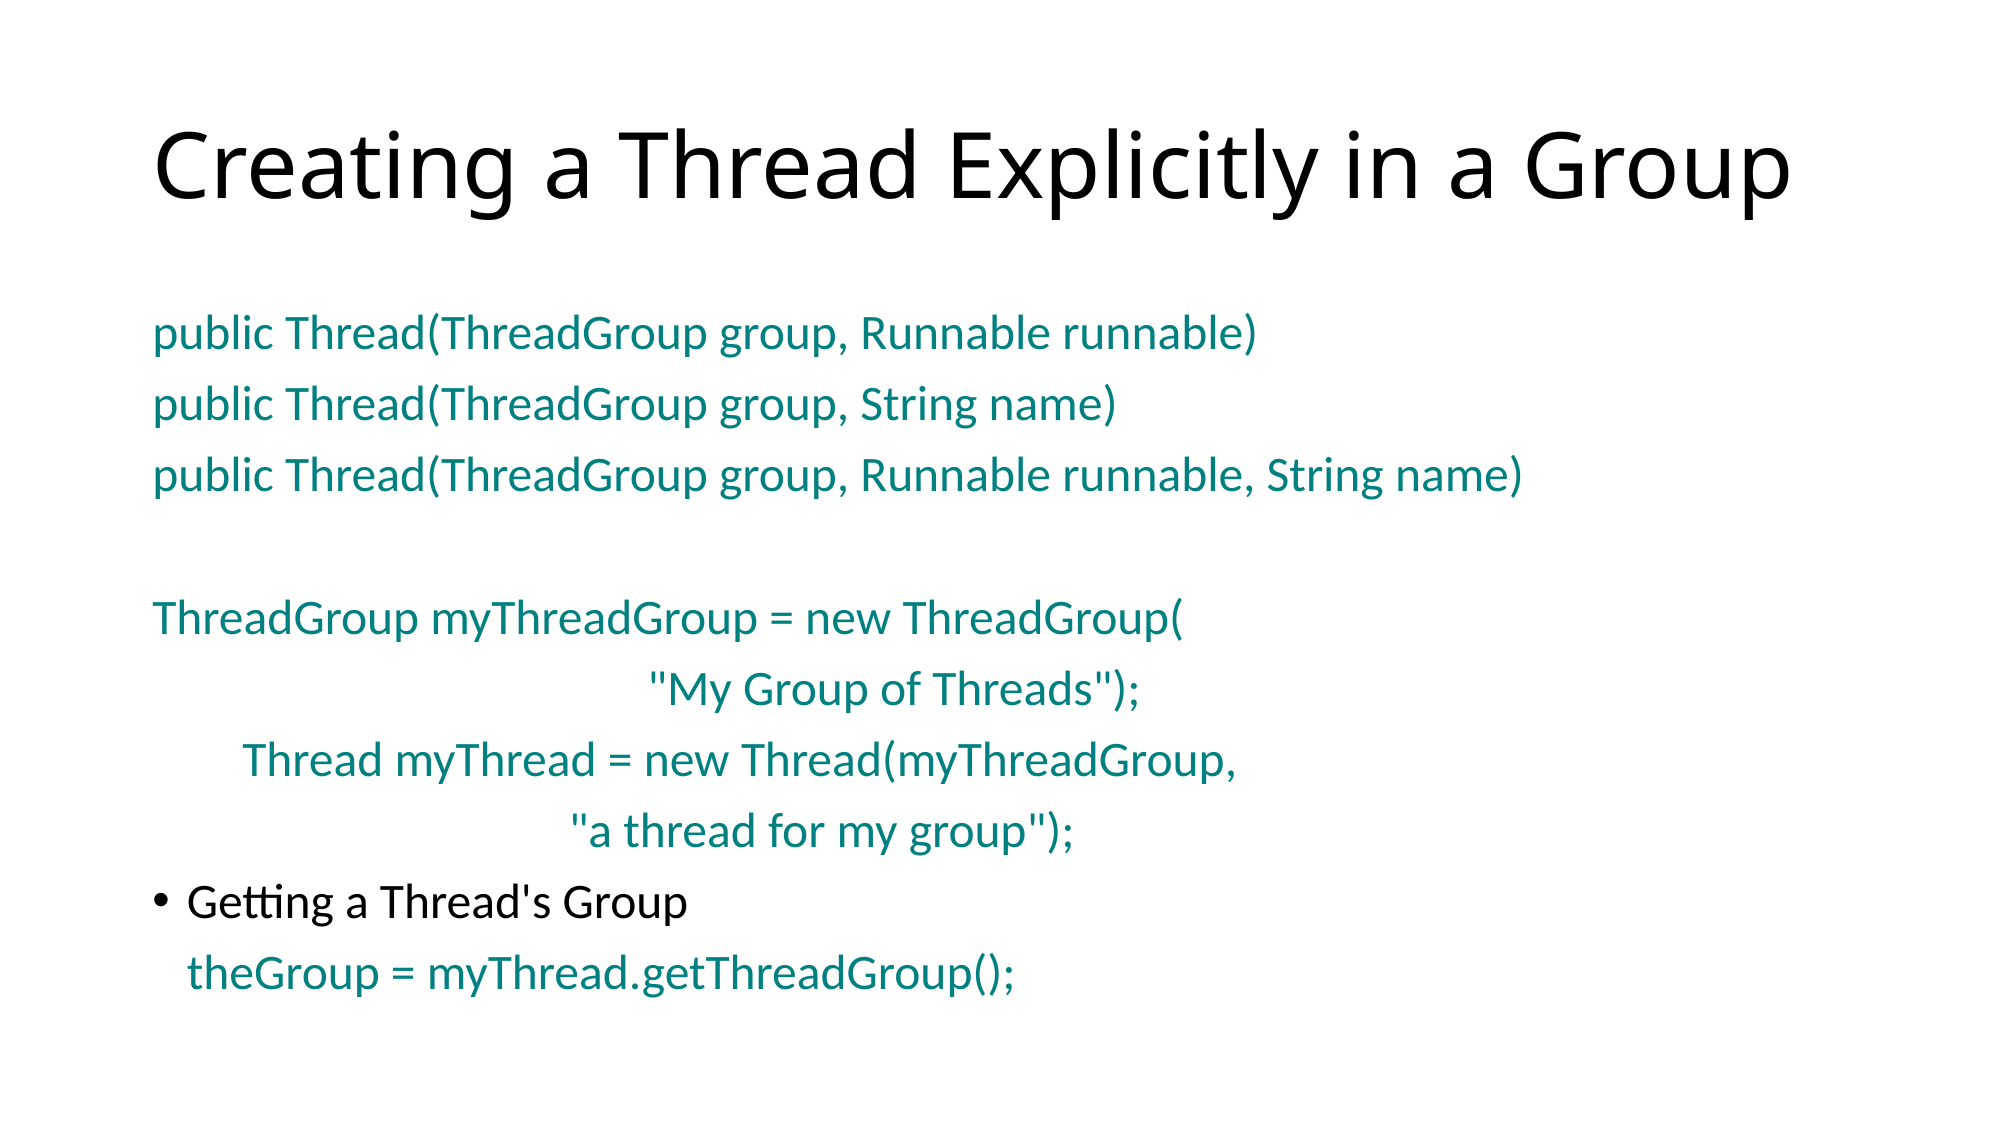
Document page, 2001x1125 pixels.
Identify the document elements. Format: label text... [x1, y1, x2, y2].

title Creating a Thread Explicitly in a Group [137, 59, 1863, 278]
list public Thread(ThreadGroup group, Runnable runnable) public Thread(ThreadGroup group, String name) public Thread(ThreadGroup group, Runnable runnable, String name) ThreadGroup myThreadGroup = new ThreadGroup( "My Group of Threads"); Thread myThread = new Thread(myThreadGroup, "a thread for my group"); Getting a Thread's Group theGroup = myThread.getThreadGroup(); [137, 299, 1863, 1014]
